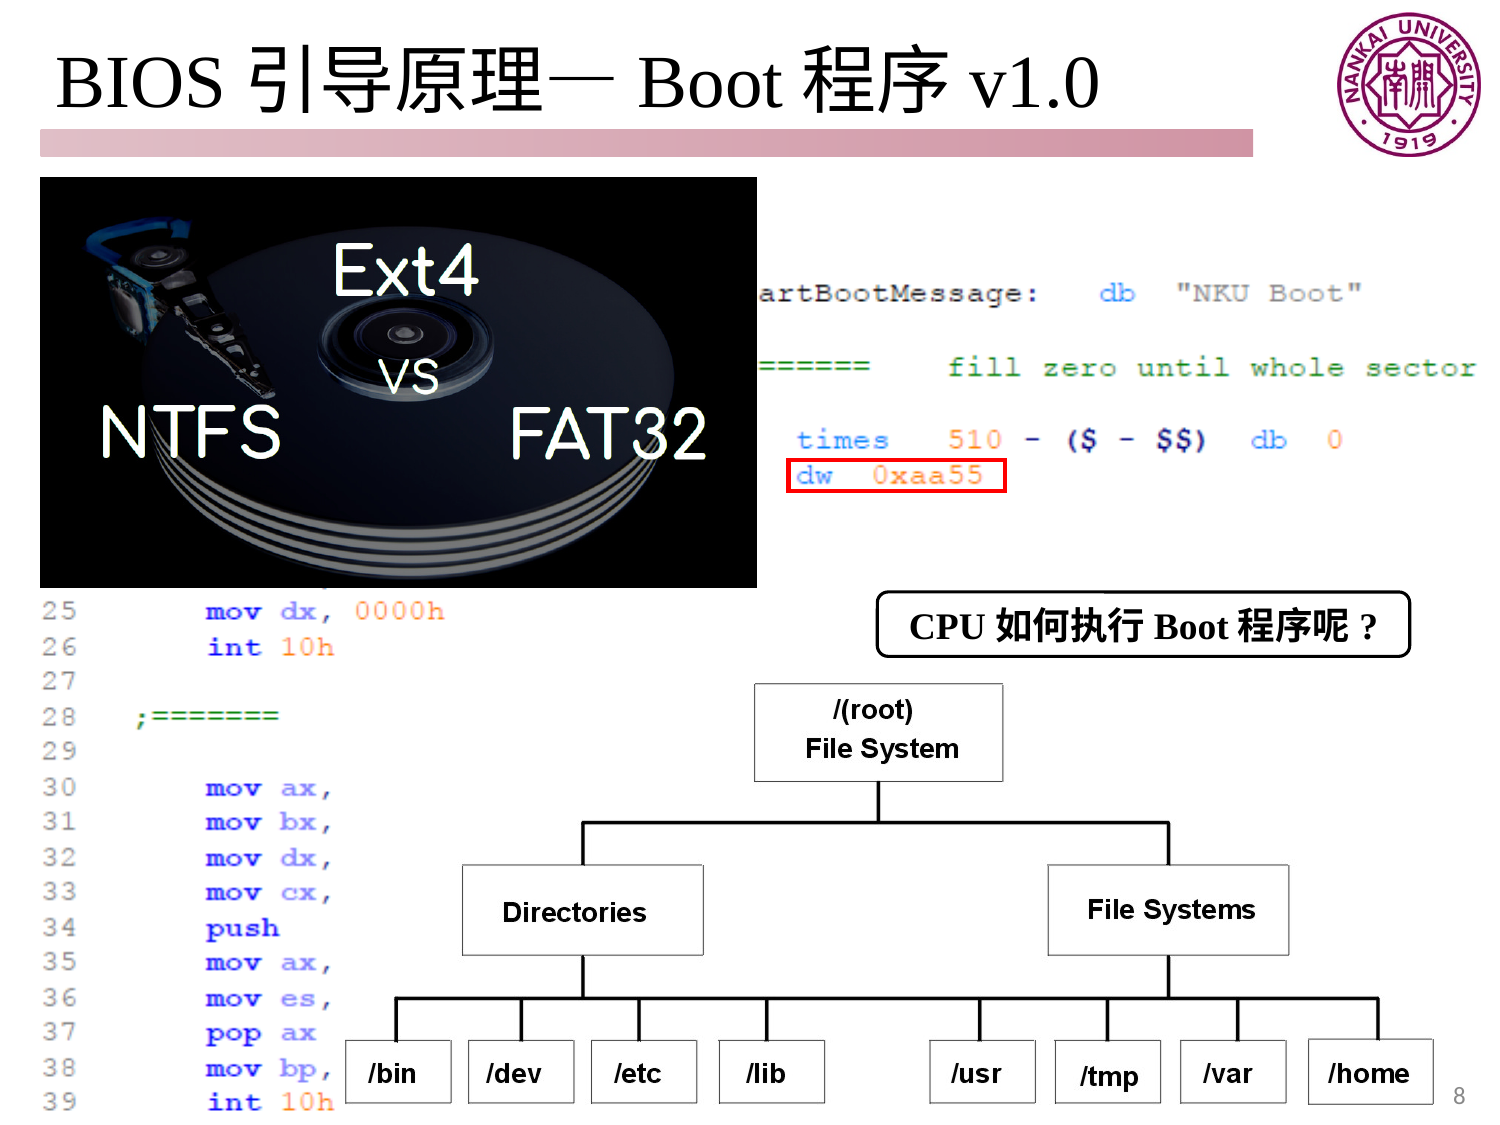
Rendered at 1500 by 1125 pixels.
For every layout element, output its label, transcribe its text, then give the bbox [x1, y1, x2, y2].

picture [1337, 12, 1481, 157]
picture [40, 177, 1500, 1125]
title BIOS引导原理—Boot程序v1.0 [40, 33, 1335, 133]
text_box CPU如何执行Boot程序呢? [1087, 590, 1411, 658]
slide_number 8 [1143, 1065, 1481, 1125]
